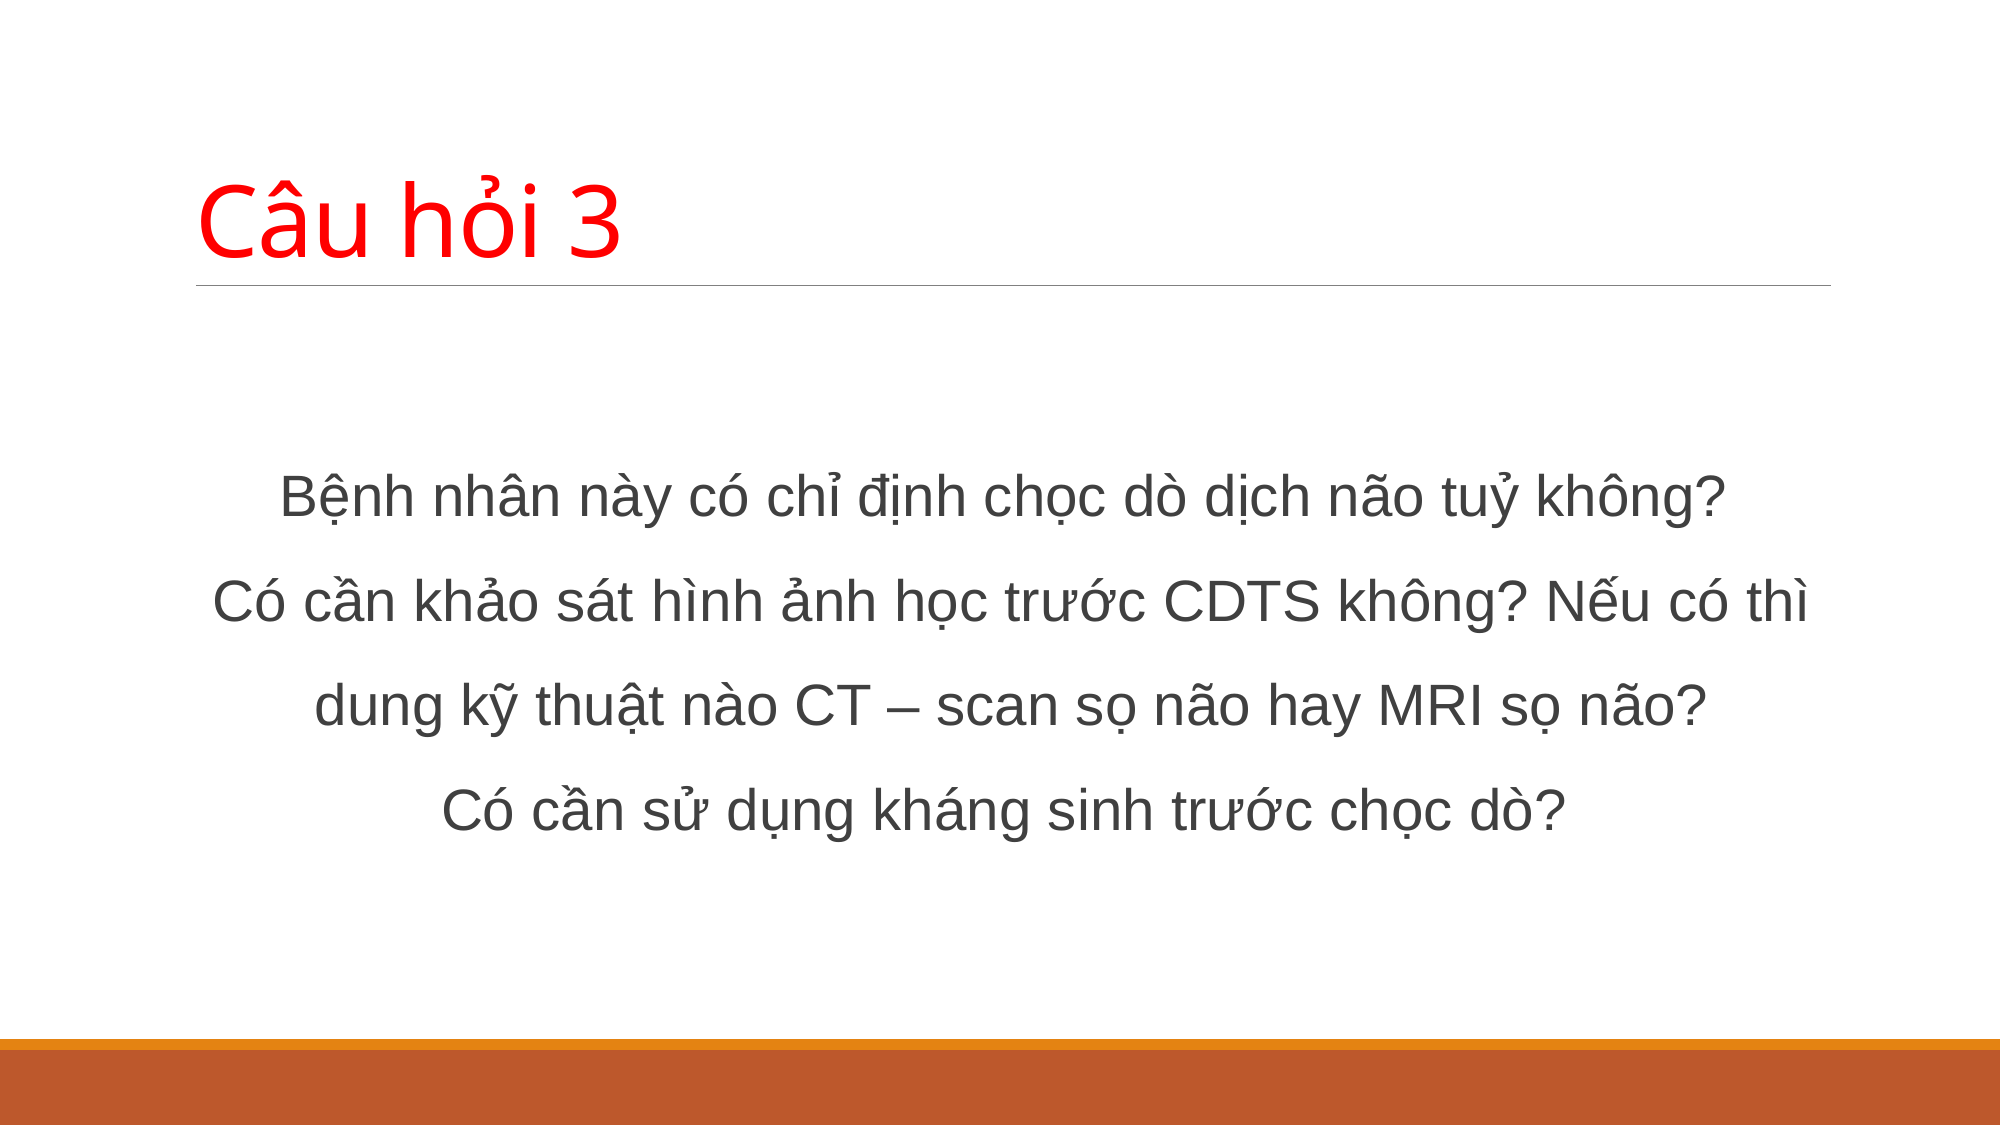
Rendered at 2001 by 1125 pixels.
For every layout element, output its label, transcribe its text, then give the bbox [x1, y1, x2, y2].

title Câu hỏi 3 [180, 47, 1830, 285]
list Bệnh nhân này có chỉ định chọc dò dịch não tuỷ không? Có cần khảo sát hình ảnh học trước CDTS không? Nếu có thì dung kỹ thuật nào CT – scan sọ não hay MRI sọ não? Có cần sử dụng kháng sinh trước chọc dò? [180, 302, 1830, 963]
